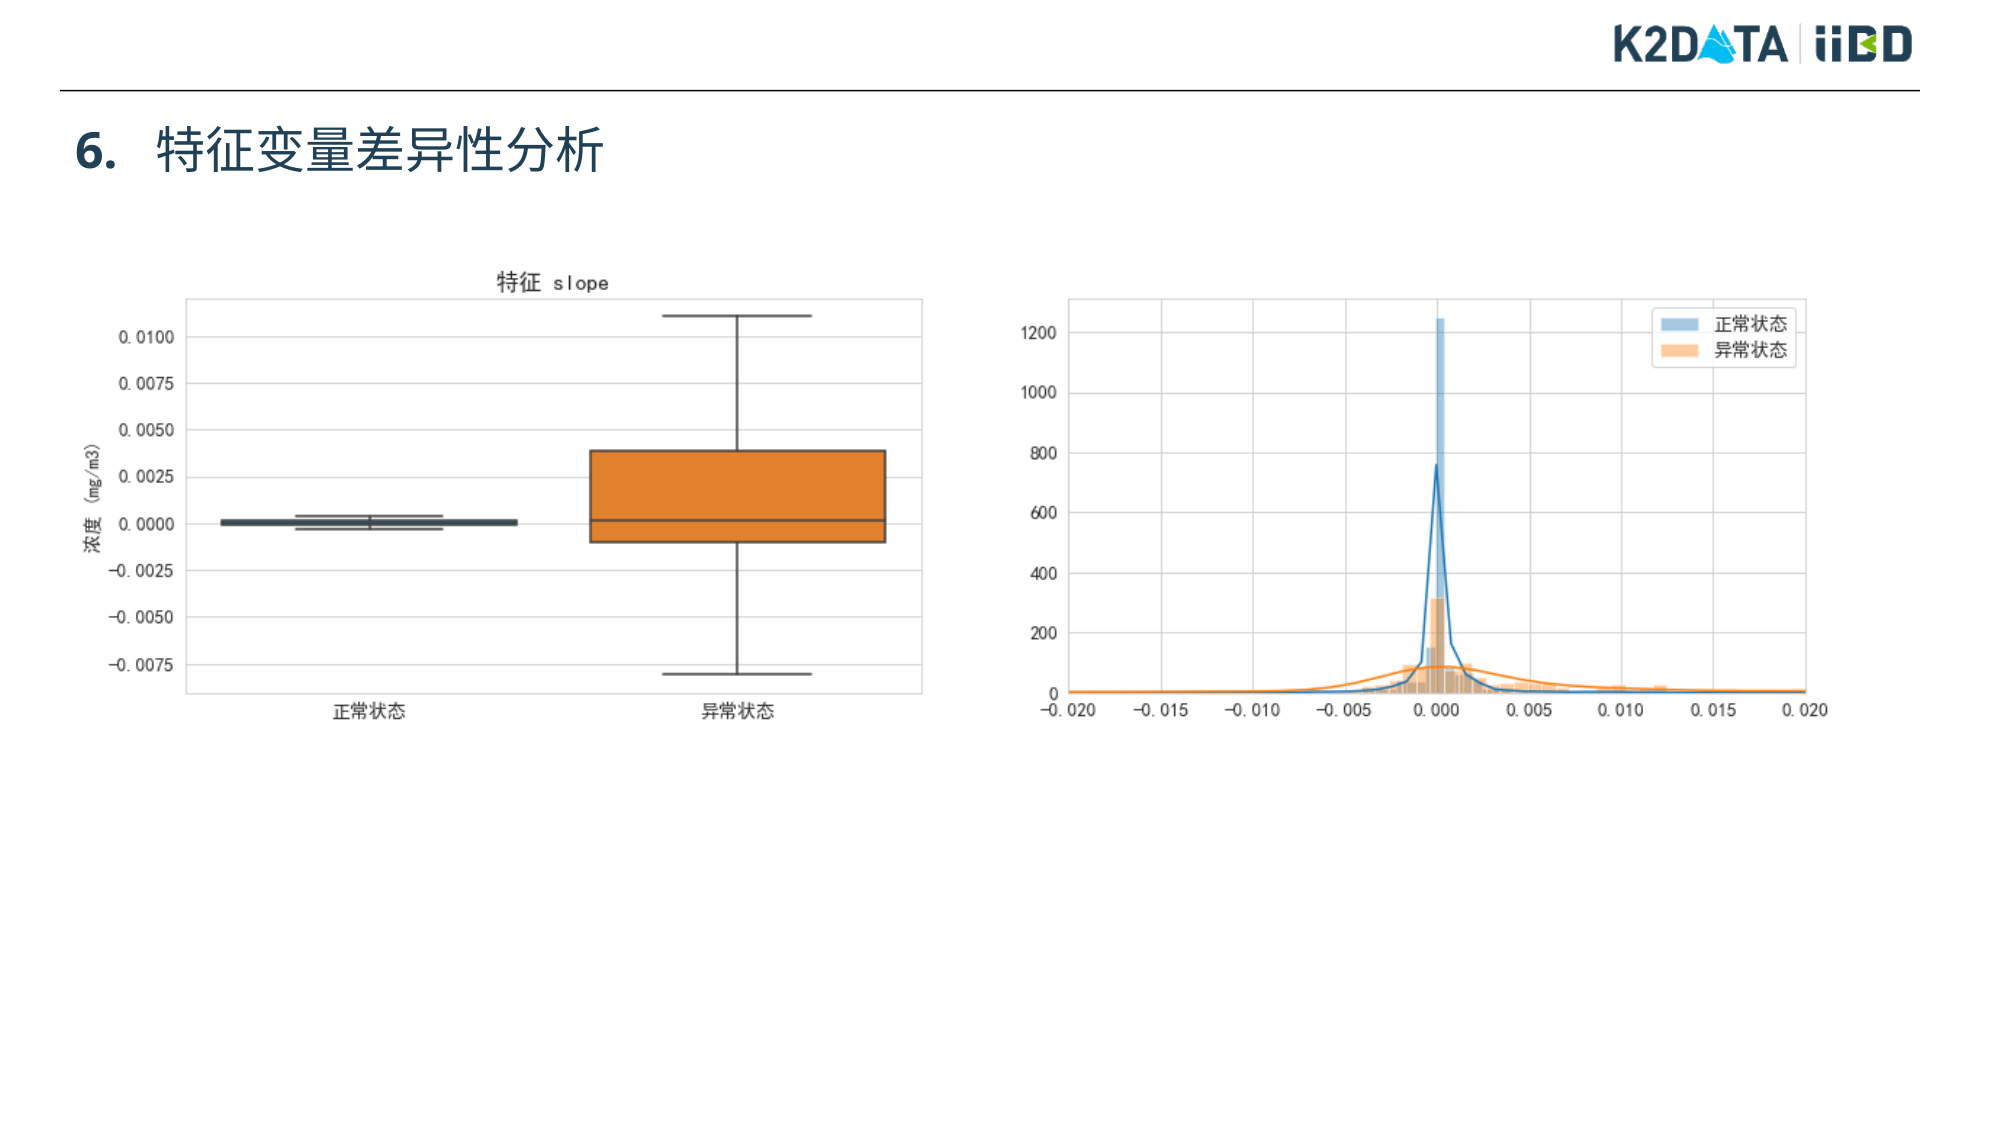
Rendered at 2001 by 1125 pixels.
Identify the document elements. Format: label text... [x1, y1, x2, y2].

picture [74, 260, 1839, 731]
picture [1600, 15, 1920, 69]
title 6. 特征变量差异性分析 [60, 113, 1921, 192]
